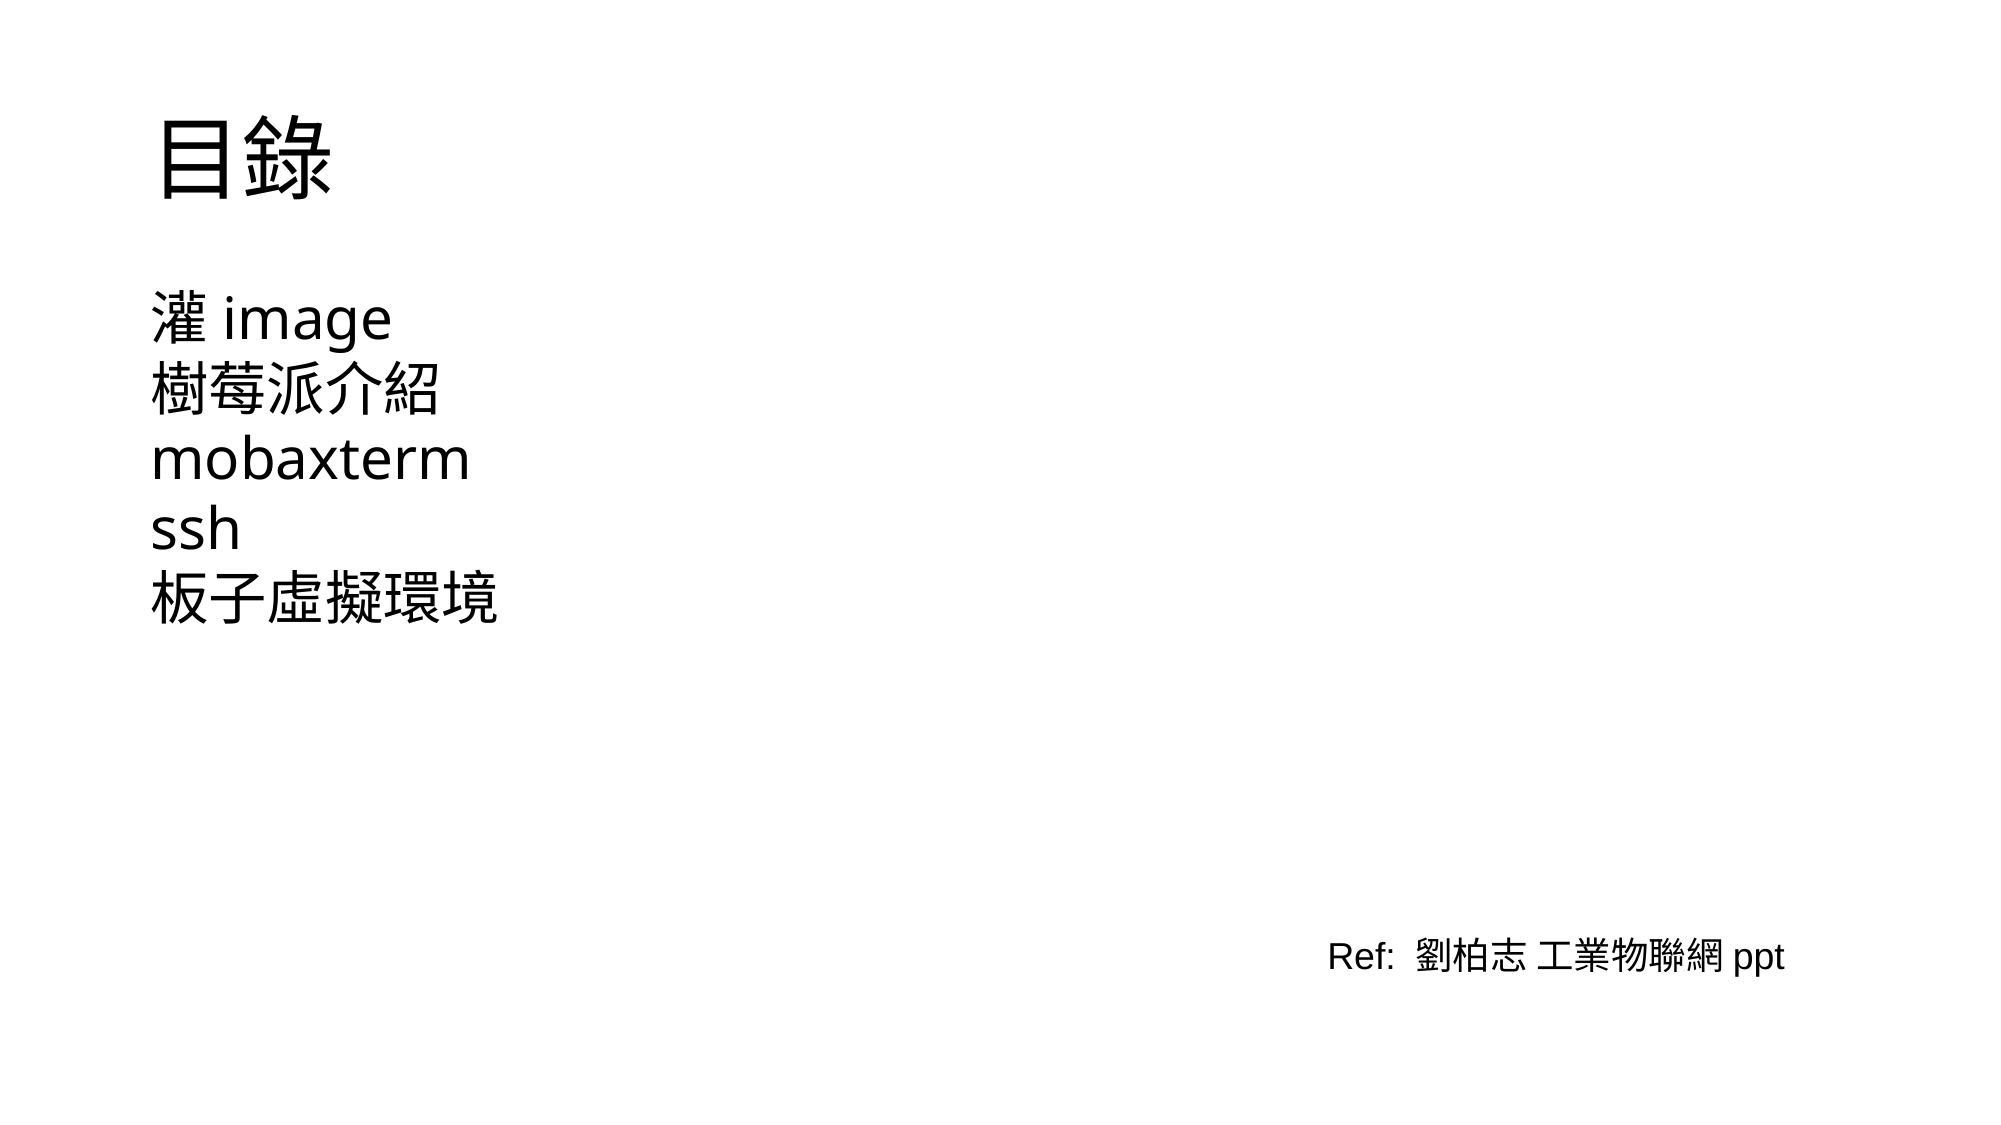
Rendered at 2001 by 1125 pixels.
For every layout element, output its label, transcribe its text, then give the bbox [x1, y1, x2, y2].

list 灌image 樹莓派介紹 mobaxterm ssh 板子虛擬環境 [150, 281, 1029, 635]
text_box Ref: 劉柏志 工業物聯網ppt [1312, 924, 1813, 985]
title 目錄 [150, 101, 614, 216]
